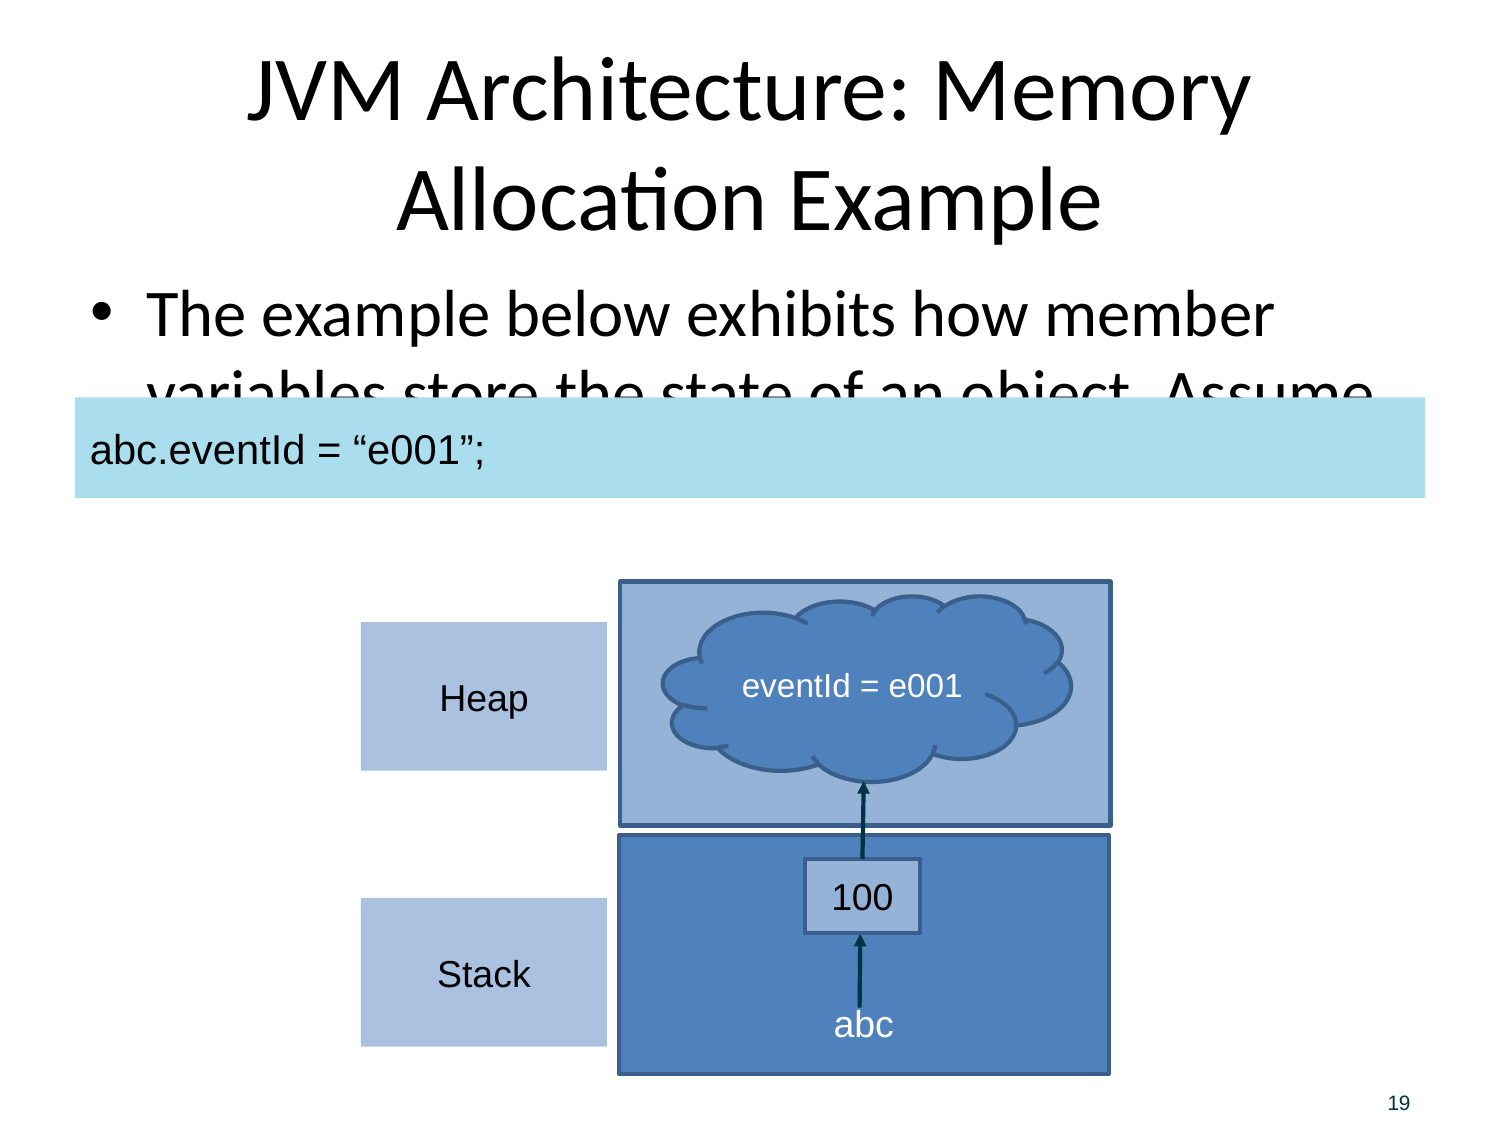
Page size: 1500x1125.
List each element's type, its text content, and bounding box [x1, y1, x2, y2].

title JVM Architecture: Memory Allocation Example [75, 45, 1425, 233]
list The example below exhibits how member variables store the state of an object. Assume that e001 is an eventId. [75, 262, 1425, 395]
list The example below exhibits how member variables store the state of an object. Assume that e001 is an eventId. [75, 500, 1425, 1005]
text_box abc.eventId = “e001”; [73, 395, 1427, 500]
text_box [360, 581, 1111, 1075]
text_box 19 [1387, 1072, 1492, 1115]
